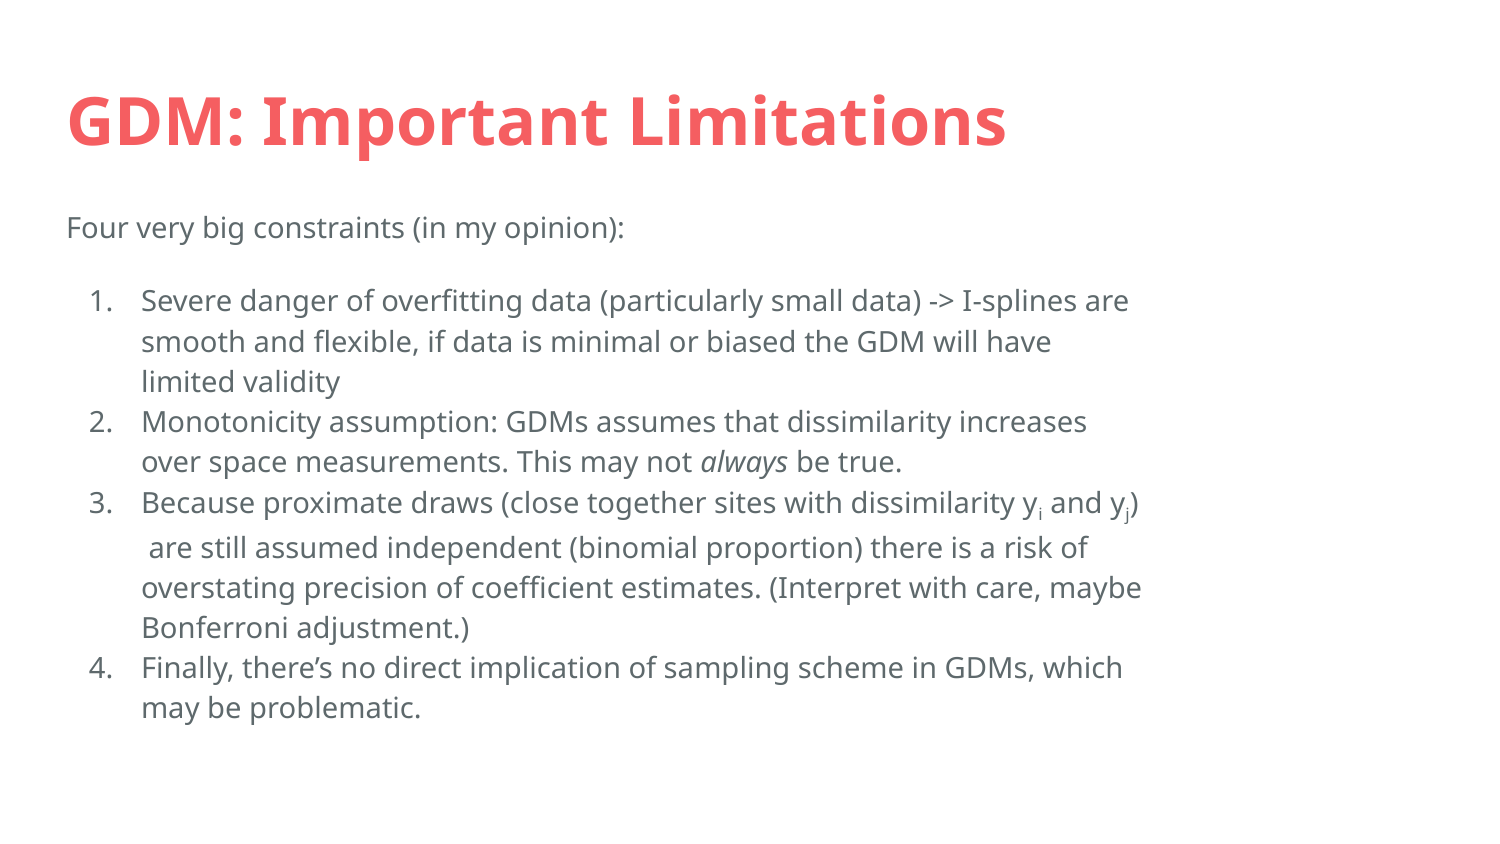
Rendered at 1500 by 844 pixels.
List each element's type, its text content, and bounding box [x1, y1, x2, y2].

title GDM: Important Limitations [51, 64, 1449, 167]
list Four very big constraints (in my opinion): Severe danger of overfitting data (particularly small data) -> I-splines are smooth and flexible, if data is minimal or biased the GDM will have limited validity Monotonicity assumption: GDMs assumes that dissimilarity increases over space measurements. This may not always be true. Because proximate draws (close together sites with dissimilarity yi and yj) are still assumed independent (binomial proportion) there is a risk of overstating precision of coefficient estimates. (Interpret with care, maybe Bonferroni adjustment.) Finally, there’s no direct implication of sampling scheme in GDMs, which may be problematic. [51, 189, 1161, 823]
